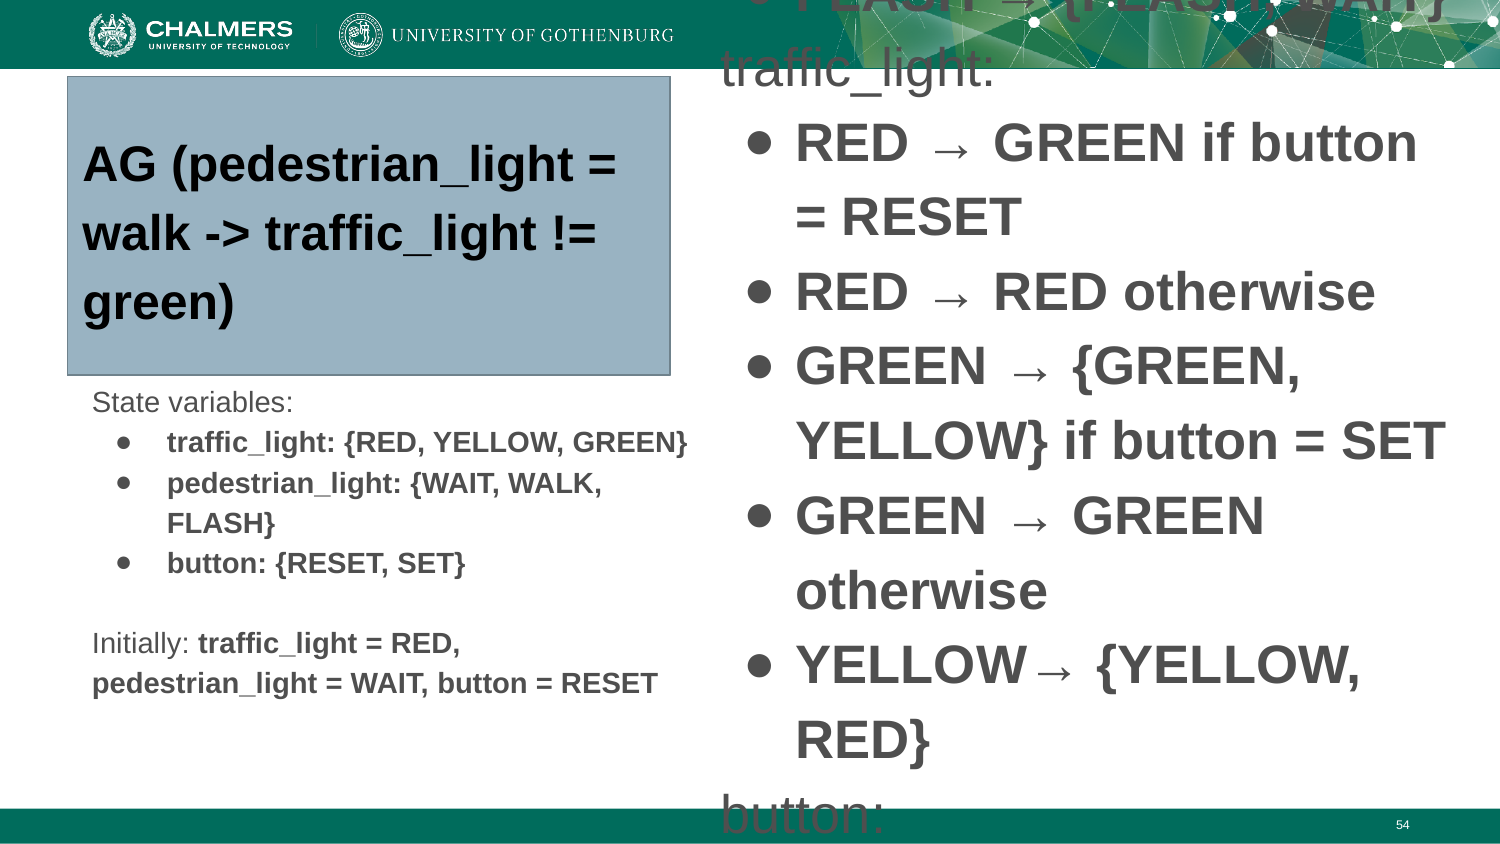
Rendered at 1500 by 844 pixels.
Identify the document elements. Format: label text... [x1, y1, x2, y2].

picture [64, 0, 696, 85]
title Question 12 [670, 100, 1425, 210]
slide_number ‹#› [1074, 809, 1425, 844]
list Transitions: pedestrian_light: WAIT → WALK if traffic_light = RED WAIT → WAIT otherwise WALK → {WALK, FLASH} FLASH → {FLASH, WAIT} traffic_light: RED → GREEN if button = RESET RED → RED otherwise GREEN → {GREEN, YELLOW} if button = SET GREEN → GREEN otherwise YELLOW→ {YELLOW, RED} button: SET → RESET if pedestrian_light = WALK SET → SET otherwise RESET → {RESET, SET} if traffic_light = GREEN RESET → RESET otherwise [705, 116, 1480, 808]
list Traffic-light controller, with a pedestrian crossing and a button to request right-of-way to cross the road. State variables: traffic_light: {RED, YELLOW, GREEN} pedestrian_light: {WAIT, WALK, FLASH} button: {RESET, SET} Initially: traffic_light = RED, pedestrian_light = WAIT, button = RESET [76, 210, 705, 782]
text_box AG (pedestrian_light = walk -> traffic_light != green) [67, 76, 670, 375]
picture [759, 0, 1500, 68]
